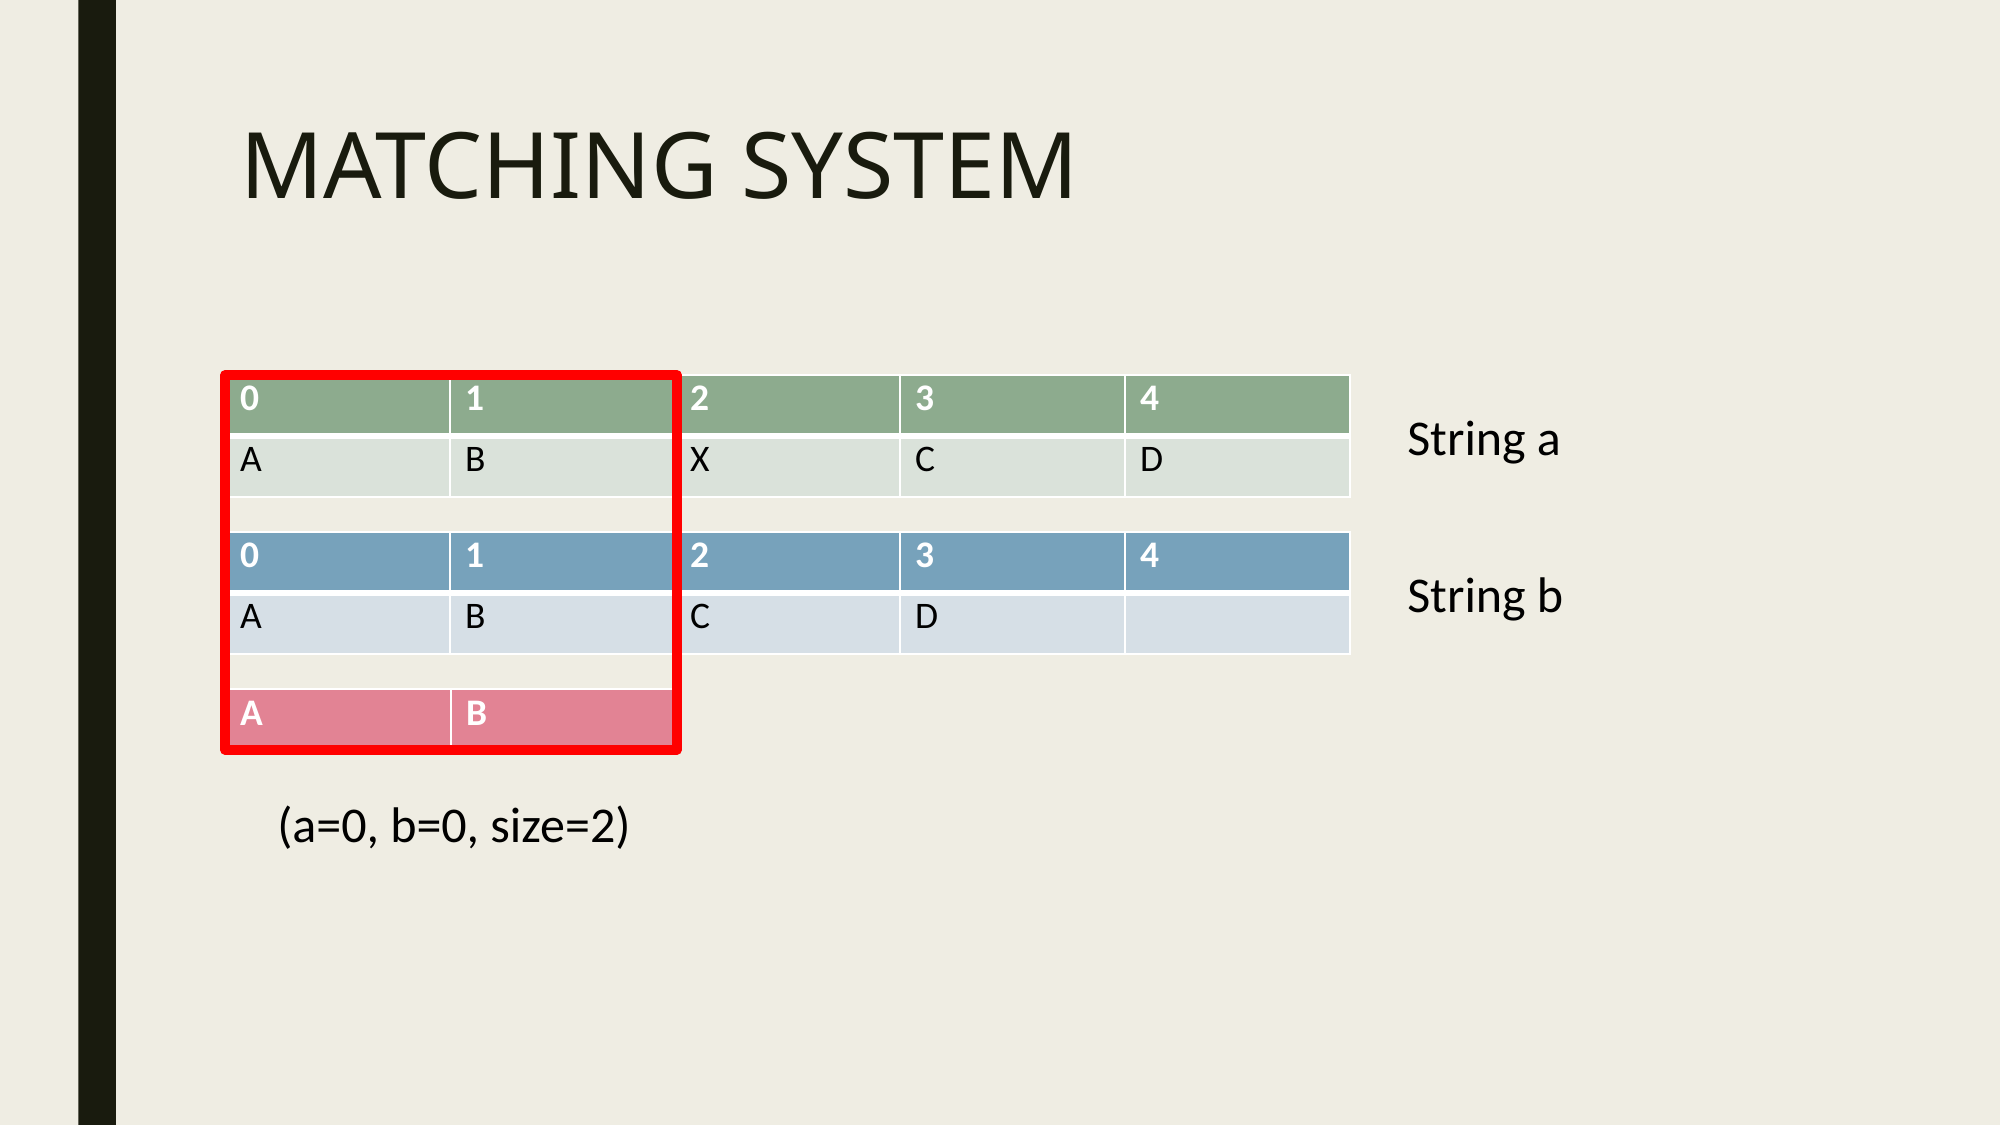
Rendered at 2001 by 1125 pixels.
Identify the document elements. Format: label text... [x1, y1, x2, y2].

title MATCHING SYSTEM [225, 112, 1800, 357]
text_box String b [1392, 554, 1985, 630]
table_header 2 [677, 533, 899, 590]
table_header 4 [1126, 376, 1349, 433]
table_header 2 [677, 376, 899, 433]
table_header 3 [901, 376, 1124, 433]
table_cell [1126, 596, 1349, 653]
text_box (a=0, b=0, size=2) [262, 785, 855, 861]
table_cell C [677, 596, 899, 653]
table_cell C [901, 439, 1124, 496]
table_header 3 [901, 533, 1124, 590]
text_box String a [1392, 397, 1985, 473]
table_cell D [1126, 439, 1349, 496]
table_cell D [901, 596, 1124, 653]
table_header 4 [1126, 533, 1349, 590]
text_box [225, 374, 677, 750]
table_cell X [677, 439, 899, 496]
